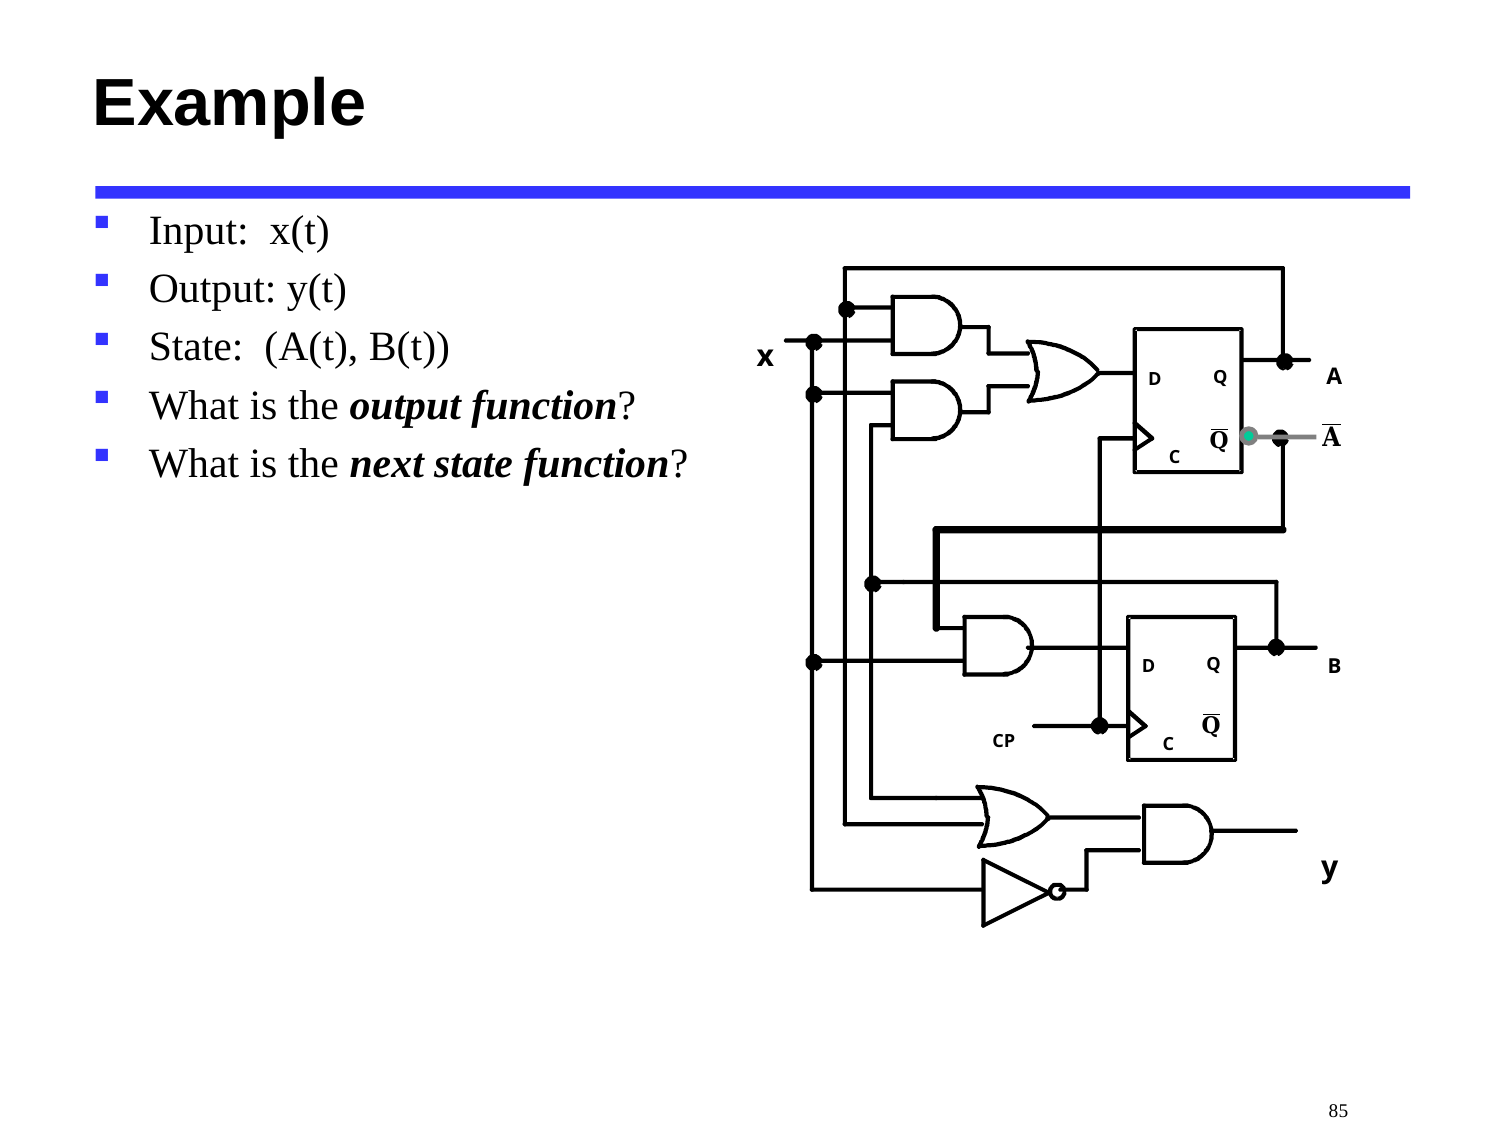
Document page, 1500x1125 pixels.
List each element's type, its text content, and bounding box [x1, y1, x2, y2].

text_box [1097, 585, 1102, 645]
text_box [960, 325, 987, 330]
text_box [869, 428, 874, 576]
text_box [1045, 815, 1141, 820]
text_box [1126, 614, 1238, 762]
text_box [1126, 708, 1147, 726]
text_box [986, 384, 1030, 389]
text_box [869, 423, 893, 428]
text_box [1132, 421, 1153, 438]
text_box [842, 822, 985, 827]
text_box [966, 672, 1010, 677]
text_box [1146, 860, 1190, 865]
text_box [986, 388, 991, 415]
text_box [1097, 650, 1102, 723]
text_box [976, 785, 1050, 816]
text_box [934, 626, 965, 631]
text_box [935, 294, 963, 356]
text_box [809, 351, 815, 386]
text_box B [1327, 629, 1342, 678]
text_box [905, 579, 1279, 585]
text_box [822, 658, 965, 663]
text_box [869, 795, 939, 801]
text_box [1132, 327, 1244, 475]
text_box [864, 575, 882, 593]
text_box [1084, 852, 1089, 892]
text_box [805, 333, 823, 351]
text_box [891, 351, 938, 357]
text_box [810, 339, 818, 346]
text_box [894, 437, 938, 442]
text_box [894, 294, 938, 299]
text_box [741, 241, 1417, 954]
text_box C [1162, 711, 1175, 755]
text_box [1091, 729, 1108, 735]
text_box [1142, 803, 1147, 865]
text_box [976, 815, 991, 849]
text_box [934, 585, 939, 626]
text_box [1189, 803, 1214, 829]
text_box [1284, 645, 1318, 650]
text_box [869, 580, 877, 588]
text_box [1276, 353, 1294, 371]
text_box [1026, 370, 1041, 404]
text_box [894, 379, 938, 384]
text_box [1235, 645, 1267, 650]
text_box [1058, 887, 1085, 892]
text_box [1132, 436, 1155, 453]
text_box [805, 654, 823, 672]
text_box A [1326, 334, 1343, 389]
text_box [1084, 848, 1141, 853]
text_box [1281, 358, 1289, 366]
text_box Q [1213, 344, 1228, 387]
text_box [890, 379, 895, 442]
text_box [1272, 429, 1289, 436]
text_box [838, 301, 856, 319]
text_box [1126, 723, 1148, 740]
title Example [77, 15, 1353, 183]
text_box [847, 338, 893, 343]
text_box [1280, 270, 1285, 363]
text_box [842, 266, 847, 301]
text_box [1102, 436, 1135, 441]
text_box y [1321, 812, 1339, 884]
text_box [934, 527, 939, 579]
text_box [1097, 532, 1102, 579]
text_box [1209, 828, 1298, 833]
text_box [869, 663, 874, 796]
text_box Q [1206, 631, 1221, 675]
text_box [962, 614, 967, 677]
text_box [966, 614, 1010, 620]
text_box [1188, 833, 1214, 865]
text_box [938, 527, 1285, 532]
text_box [937, 795, 985, 801]
text_box [1280, 447, 1285, 528]
text_box [1026, 339, 1100, 372]
text_box [931, 379, 963, 441]
text_box [1026, 344, 1039, 372]
text_box [809, 671, 815, 888]
slide_number 85 [1185, 1068, 1500, 1125]
text_box [1241, 428, 1257, 444]
text_box [842, 318, 847, 390]
text_box [1241, 357, 1277, 363]
text_box [975, 784, 989, 818]
text_box [1027, 371, 1099, 403]
text_box [809, 887, 985, 892]
list Input: x(t) Output: y(t) State: (A(t), B(t)) What is the output function? What is the next state function? [77, 195, 1417, 1069]
text_box [810, 391, 818, 398]
text_box [1009, 615, 1035, 645]
text_box [1025, 645, 1129, 650]
text_box [881, 579, 906, 585]
text_box [1293, 357, 1312, 363]
text_box [783, 338, 805, 343]
text_box [1146, 803, 1190, 808]
text_box D [1148, 346, 1162, 389]
text_box [855, 305, 893, 310]
text_box [960, 410, 987, 415]
text_box [1097, 436, 1102, 527]
text_box [986, 351, 1030, 356]
text_box x [756, 301, 775, 373]
text_box [822, 338, 842, 343]
text_box D [1141, 633, 1156, 677]
text_box CP [992, 708, 1016, 751]
text_box [805, 386, 823, 404]
text_box [1097, 370, 1135, 376]
text_box [1272, 437, 1289, 447]
text_box [1004, 650, 1034, 676]
text_box C [1168, 424, 1181, 467]
text_box [1032, 723, 1129, 729]
text_box [842, 663, 847, 823]
text_box [986, 859, 1048, 893]
text_box [869, 592, 874, 658]
text_box [847, 266, 1285, 271]
text_box [1274, 584, 1279, 650]
text_box [822, 390, 893, 395]
text_box [810, 659, 818, 666]
text_box [986, 324, 991, 352]
text_box [843, 306, 851, 313]
text_box [1267, 639, 1285, 657]
text_box [978, 818, 1051, 849]
text_box [986, 891, 1048, 927]
text_box [1048, 882, 1067, 901]
text_box [842, 395, 847, 658]
text_box [809, 403, 815, 654]
text_box [890, 294, 895, 356]
text_box [981, 857, 986, 928]
